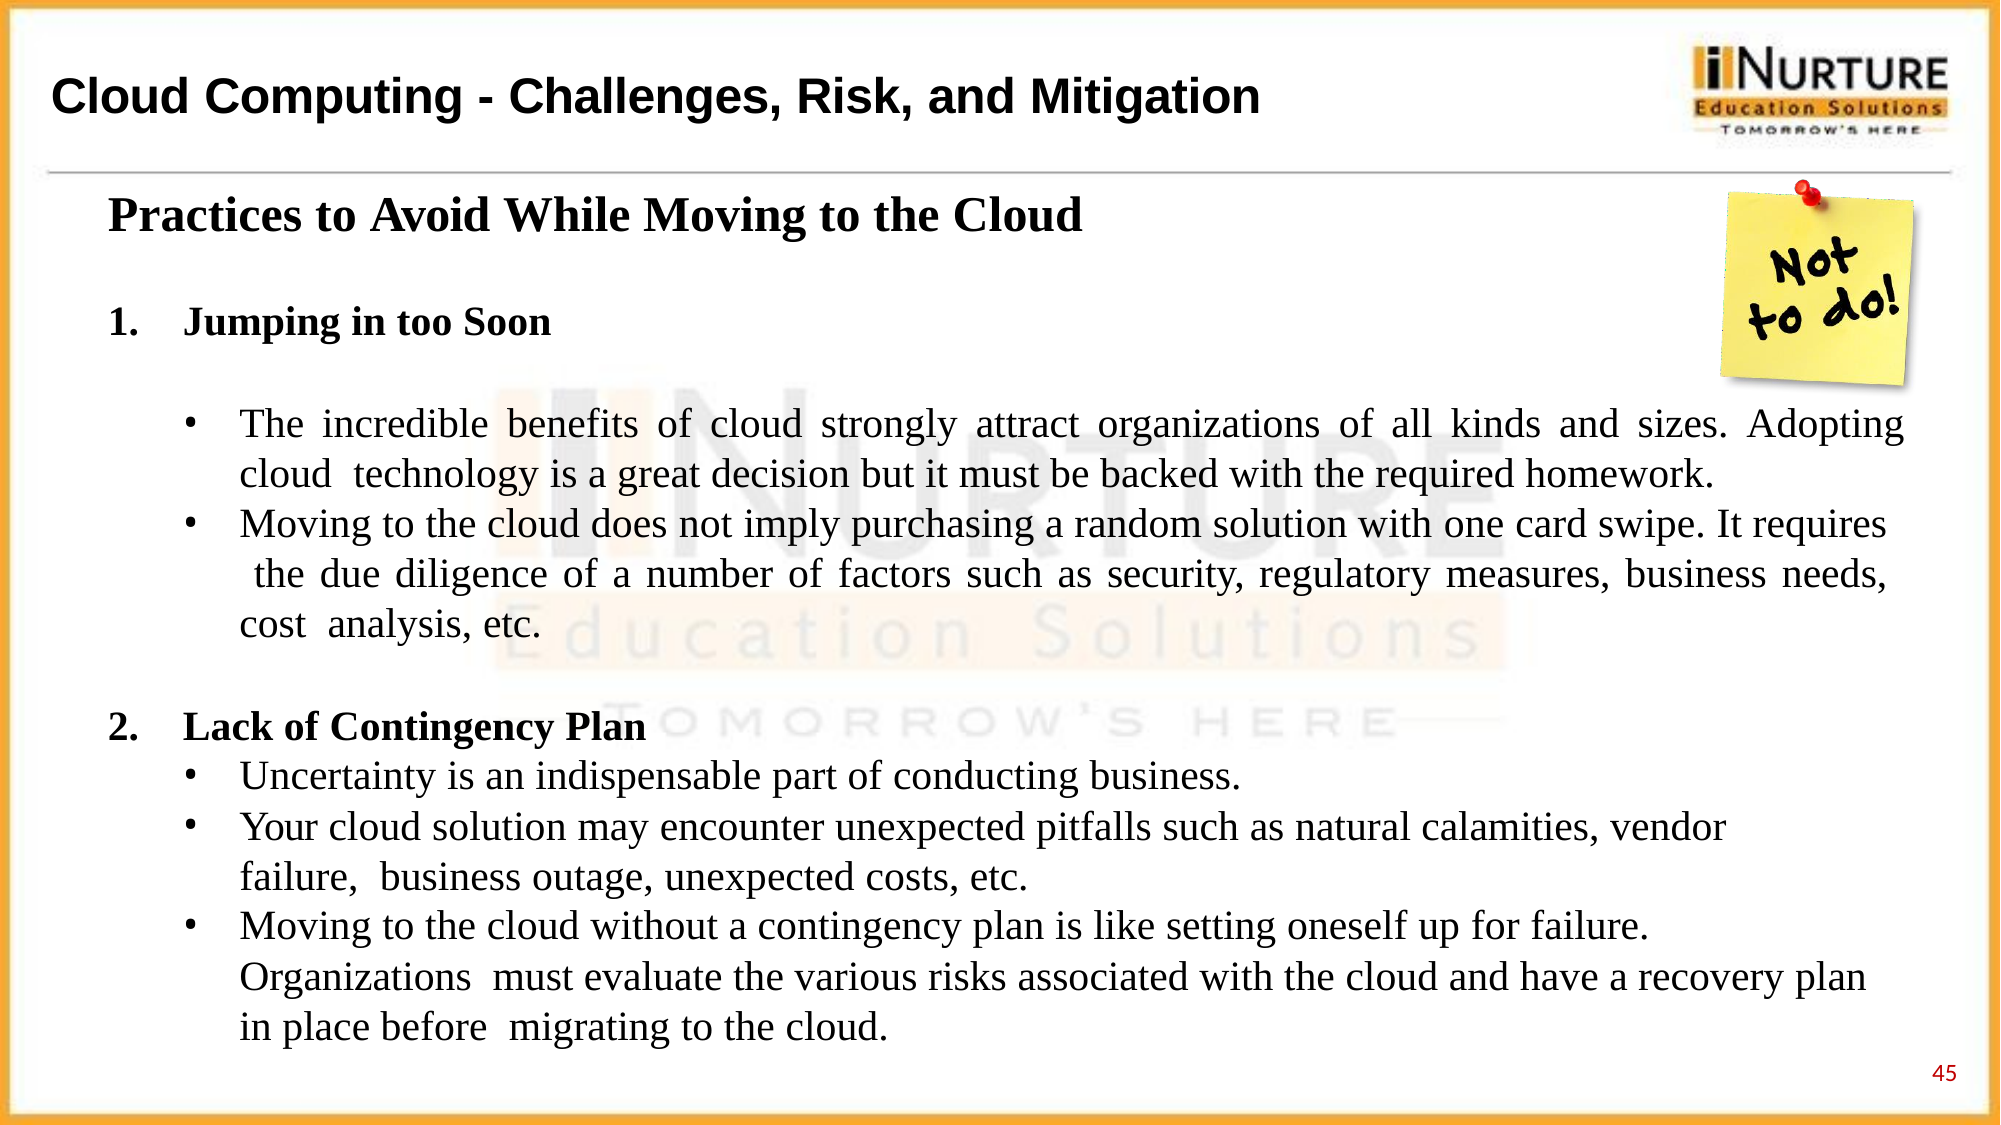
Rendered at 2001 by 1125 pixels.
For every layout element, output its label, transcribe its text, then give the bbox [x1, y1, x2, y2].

picture [0, 0, 2000, 1125]
text_box Practices to Avoid While Moving to the Cloud Jumping in too Soon The incredible benefits of cloud strongly attract organizations of all kinds and sizes. Adopting cloud technology is a great decision but it must be backed with the required homework. Moving to the cloud does not imply purchasing a random solution with one card swipe. It requires the due diligence of a number of factors such as security, regulatory measures, business needs, cost analysis, etc. Lack of Contingency Plan Uncertainty is an indispensable part of conducting business. Your cloud solution may encounter unexpected pitfalls such as natural calamities, vendor failure, business outage, unexpected costs, etc. Moving to the cloud without a contingency plan is like setting oneself up for failure. Organizations must evaluate the various risks associated with the cloud and have a recovery plan in place before migrating to the cloud. [105, 179, 1906, 1049]
slide_number 39 [1925, 1060, 1964, 1125]
title Cloud Computing - Challenges, Risk, and Mitigation [48, 61, 1262, 251]
